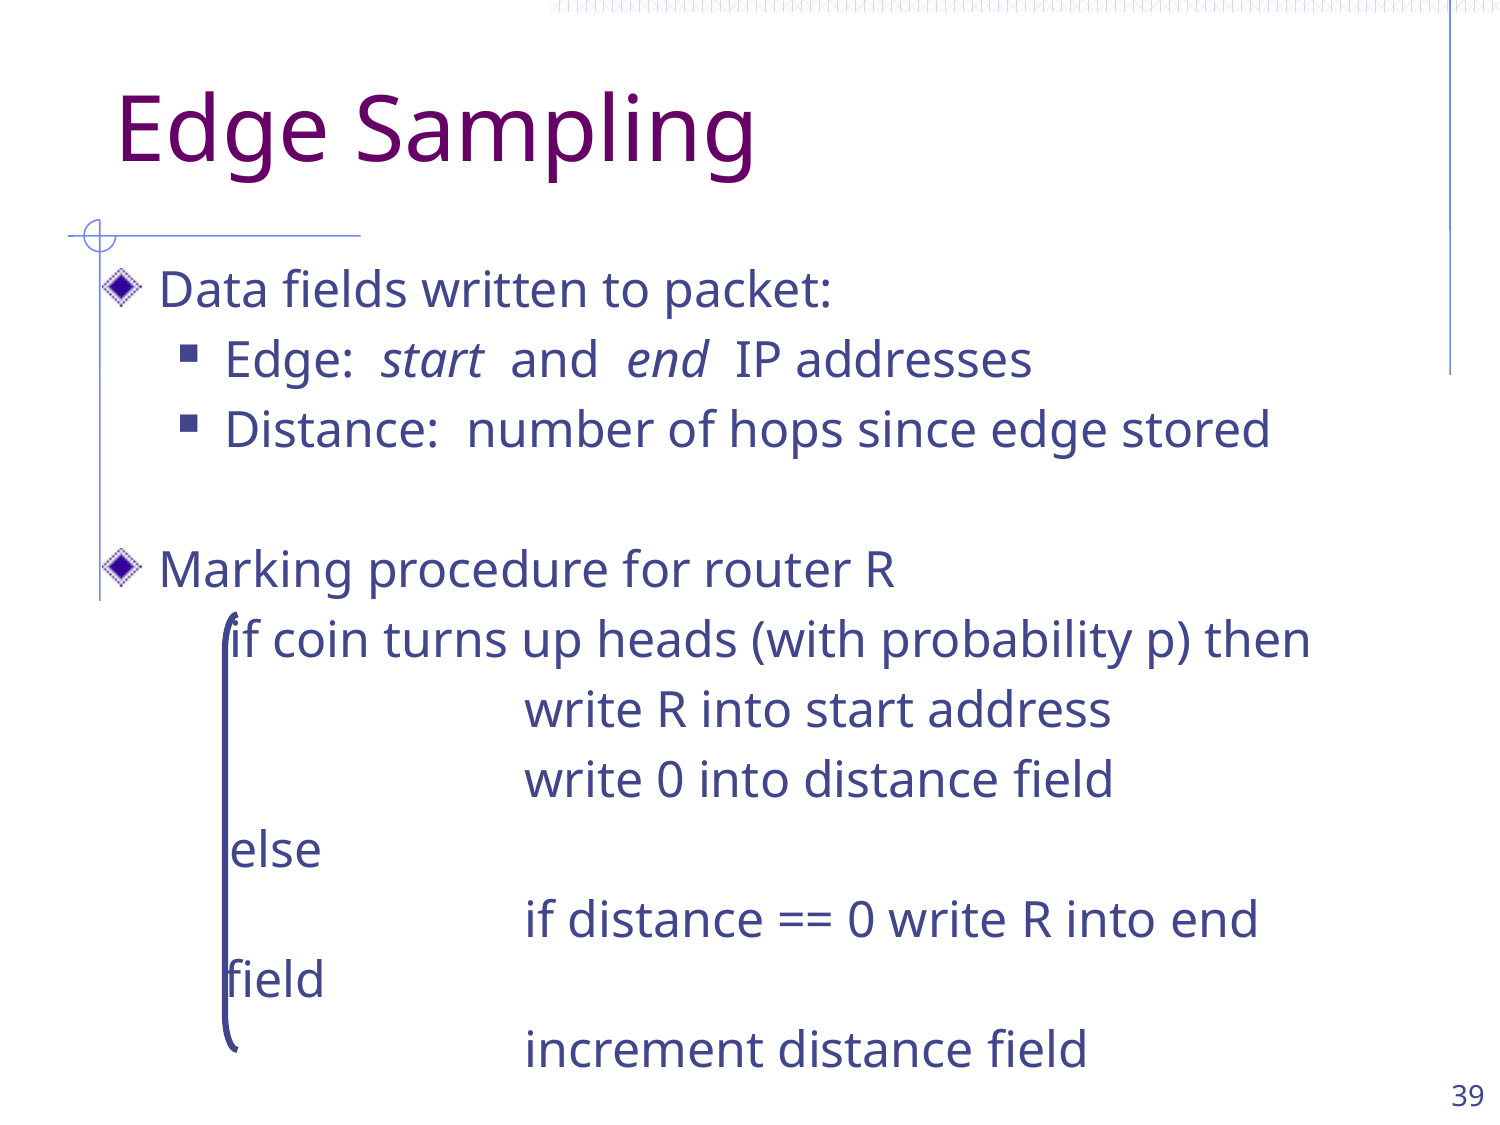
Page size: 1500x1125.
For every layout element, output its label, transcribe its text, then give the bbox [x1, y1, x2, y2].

title Edge Sampling [99, 50, 1375, 188]
picture [102, 548, 142, 587]
list Data fields written to packet: Edge: start and end IP addresses Distance: number of hops since edge stored Marking procedure for router R if coin turns up heads (with probability p) then write R into start address write 0 into distance field else if distance == 0 write R into end field increment distance field [87, 249, 1375, 1125]
slide_number 39 [1375, 1049, 1500, 1125]
picture [102, 268, 142, 307]
text_box [224, 614, 238, 1051]
